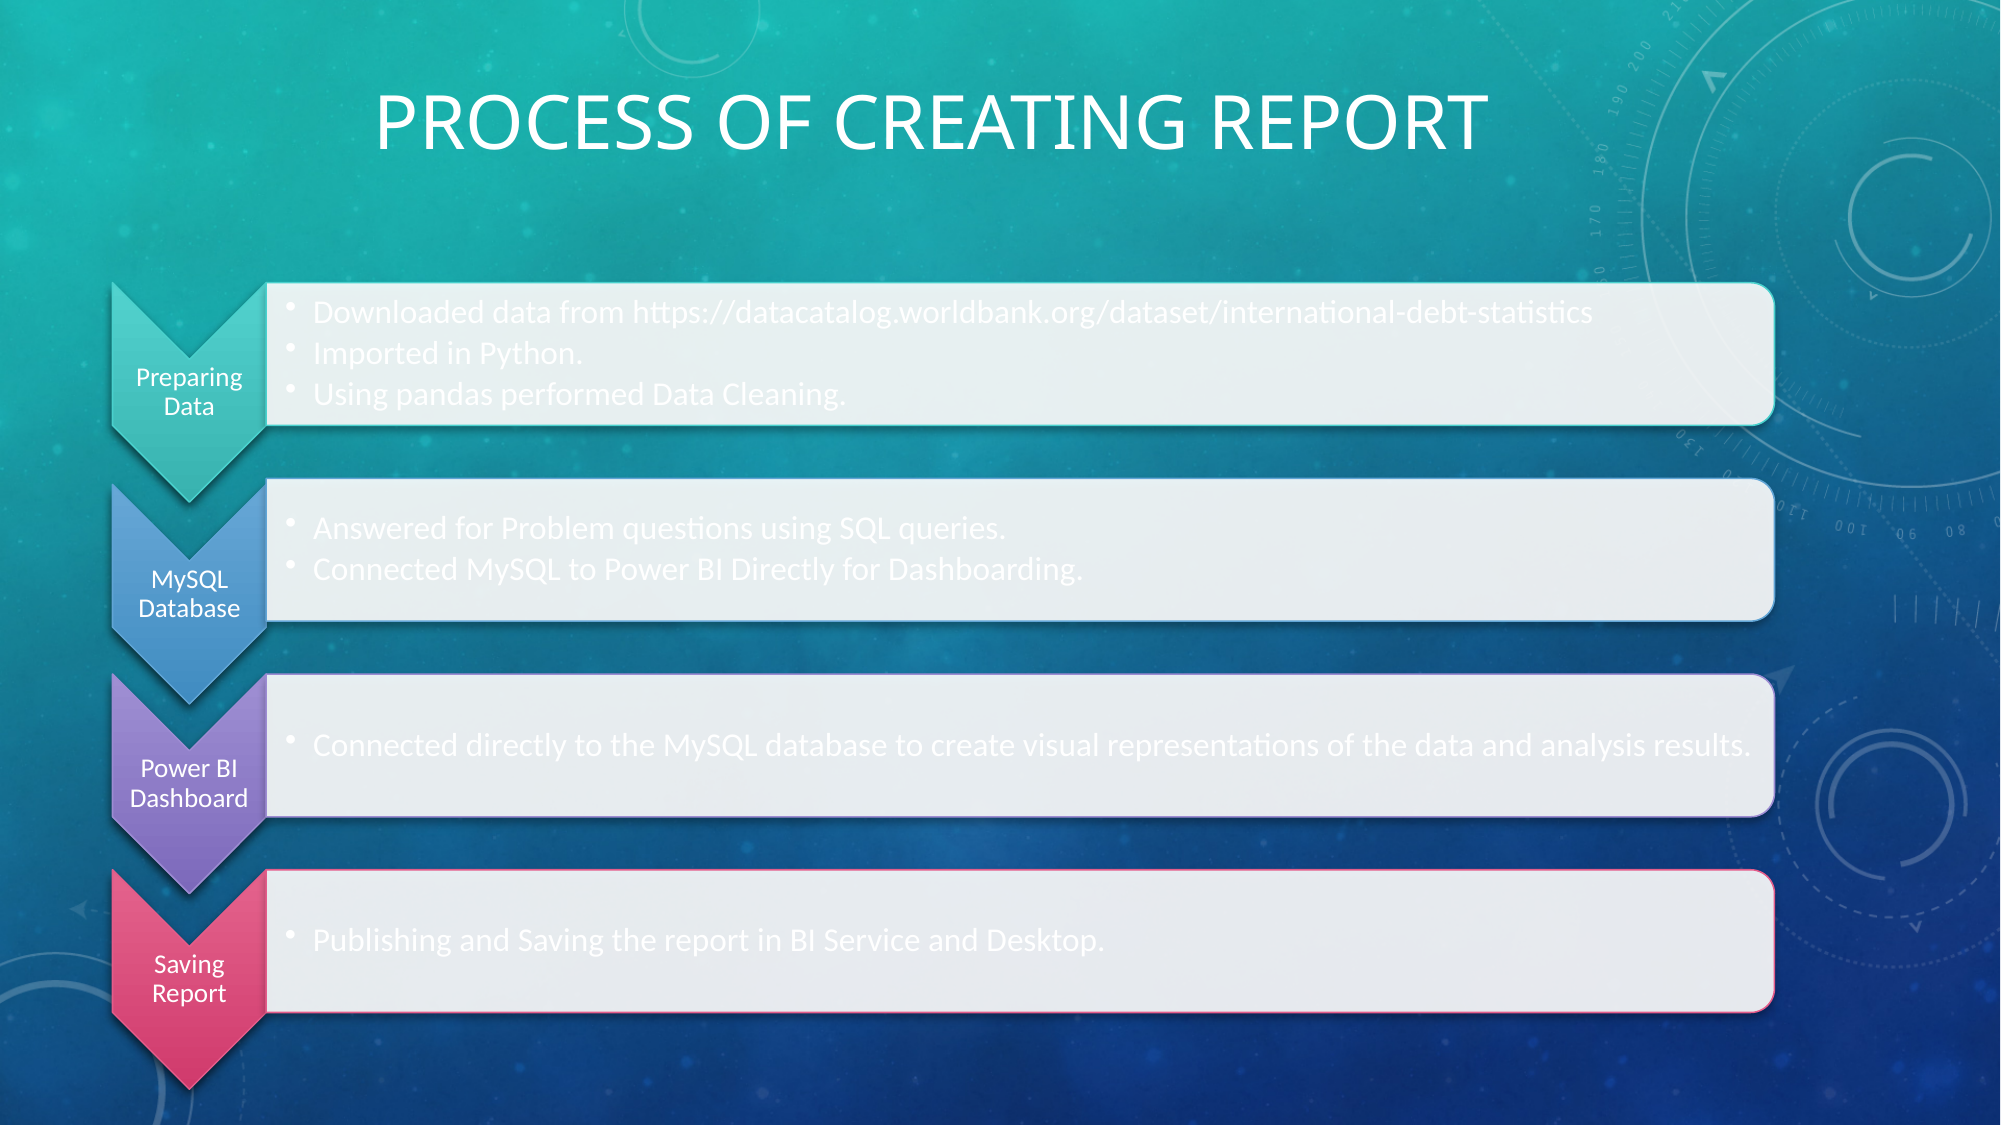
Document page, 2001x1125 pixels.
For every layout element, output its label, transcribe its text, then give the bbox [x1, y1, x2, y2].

picture [0, 0, 2001, 1125]
title Process of Creating Report [111, 0, 1773, 239]
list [112, 282, 1775, 1090]
